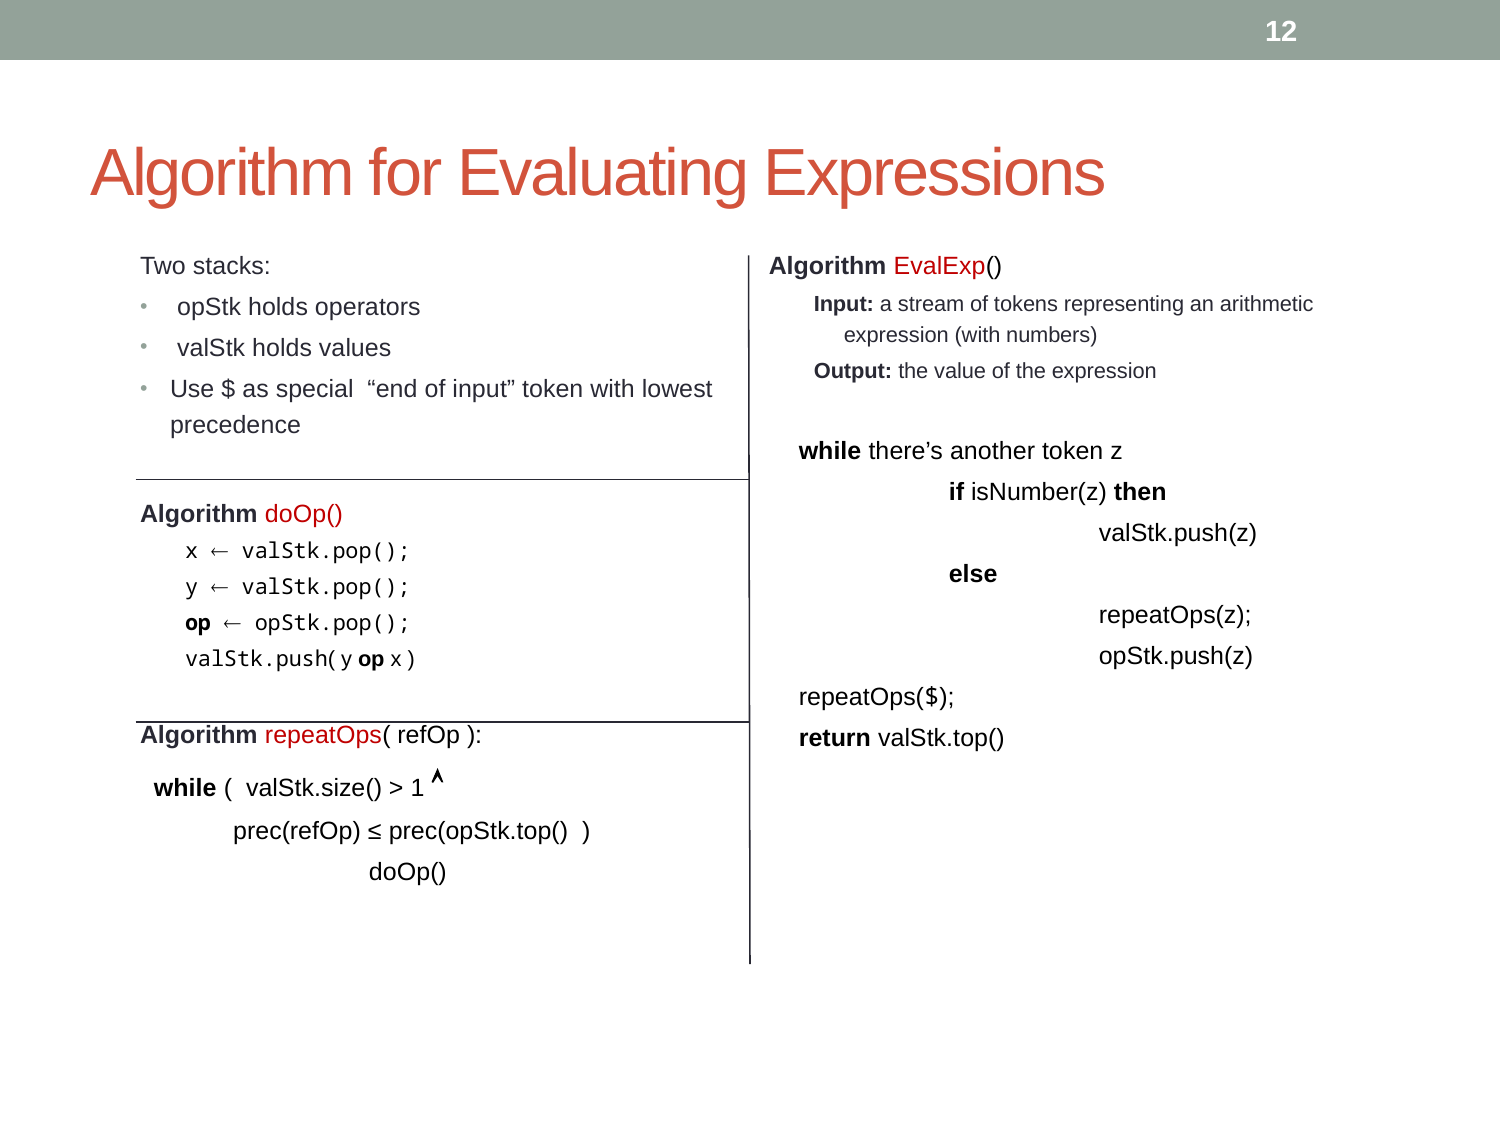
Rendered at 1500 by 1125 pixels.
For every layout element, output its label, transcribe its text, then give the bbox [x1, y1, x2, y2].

slide_number 12 [1250, 3, 1425, 57]
title Algorithm for Evaluating Expressions [75, 87, 1425, 250]
list Two stacks: opStk holds operators valStk holds values Use $ as special “end of input” token with lowest precedence Algorithm doOp() x  valStk.pop(); y  valStk.pop(); op  opStk.pop(); valStk.push( y op x ) Algorithm repeatOps( refOp ): while ( valStk.size() > 1  prec(refOp) ≤ prec(opStk.top() ) doOp() Algorithm EvalExp() Input: a stream of tokens representing an arithmetic expression (with numbers) Output: the value of the expression while there’s another token z if isNumber(z) then valStk.push(z) else repeatOps(z); opStk.push(z) repeatOps($); return valStk.top() [125, 236, 1413, 1047]
